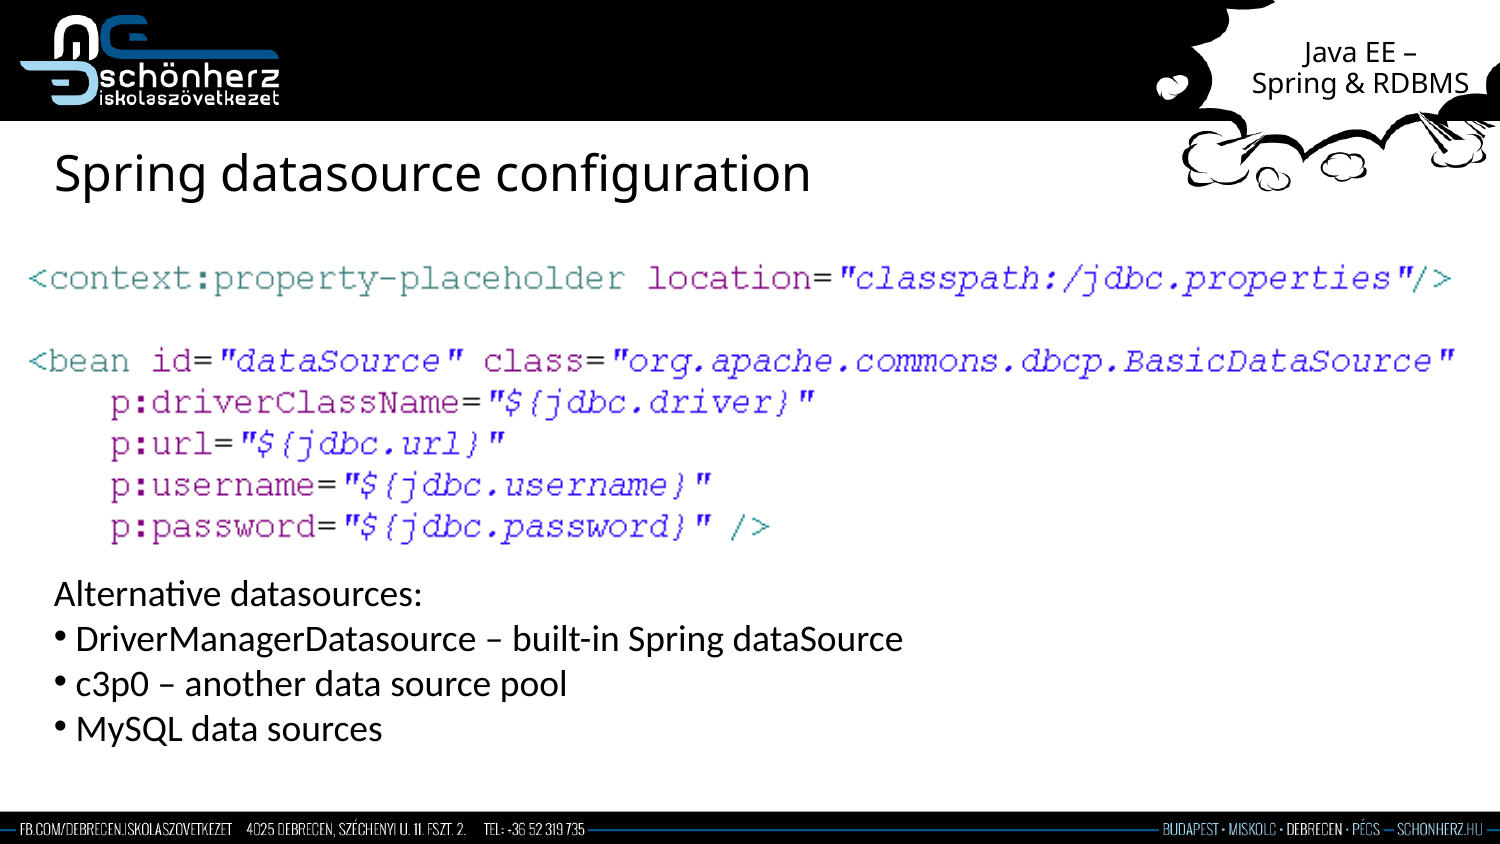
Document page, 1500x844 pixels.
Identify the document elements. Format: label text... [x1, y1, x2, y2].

title Java EE – Spring & RDBMS [1233, 11, 1488, 107]
text_box Alternative datasources: DriverManagerDatasource – built-in Spring dataSource c3p0 – another data source pool MySQL data sources [39, 573, 1455, 756]
picture [0, 0, 1500, 844]
subtitle Spring datasource configuration [39, 140, 1455, 213]
